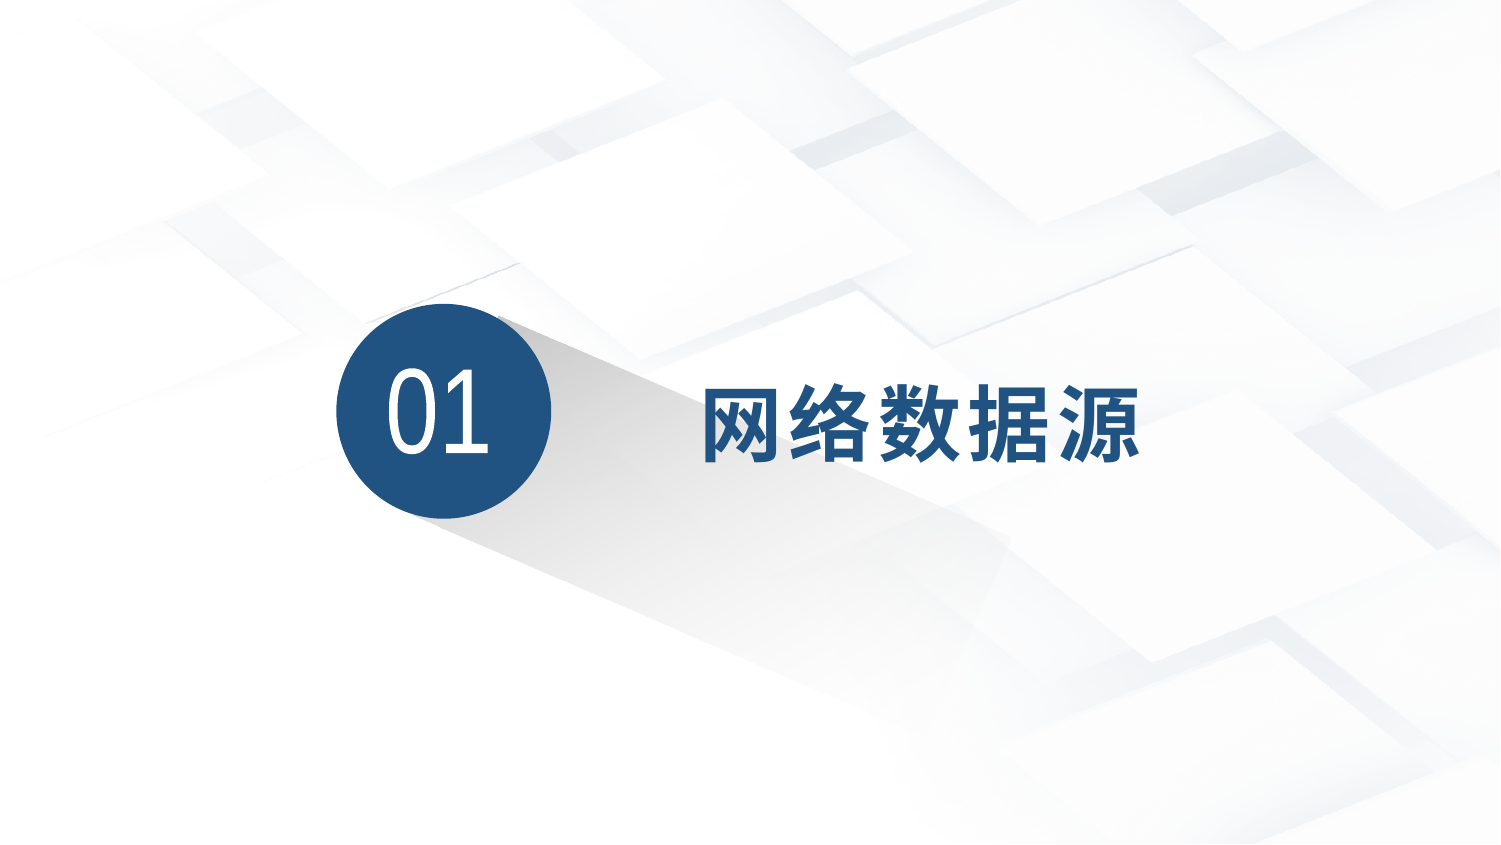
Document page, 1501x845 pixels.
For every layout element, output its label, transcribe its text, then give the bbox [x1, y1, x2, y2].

text_box 网络数据源 [992, 364, 1175, 480]
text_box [336, 303, 992, 635]
